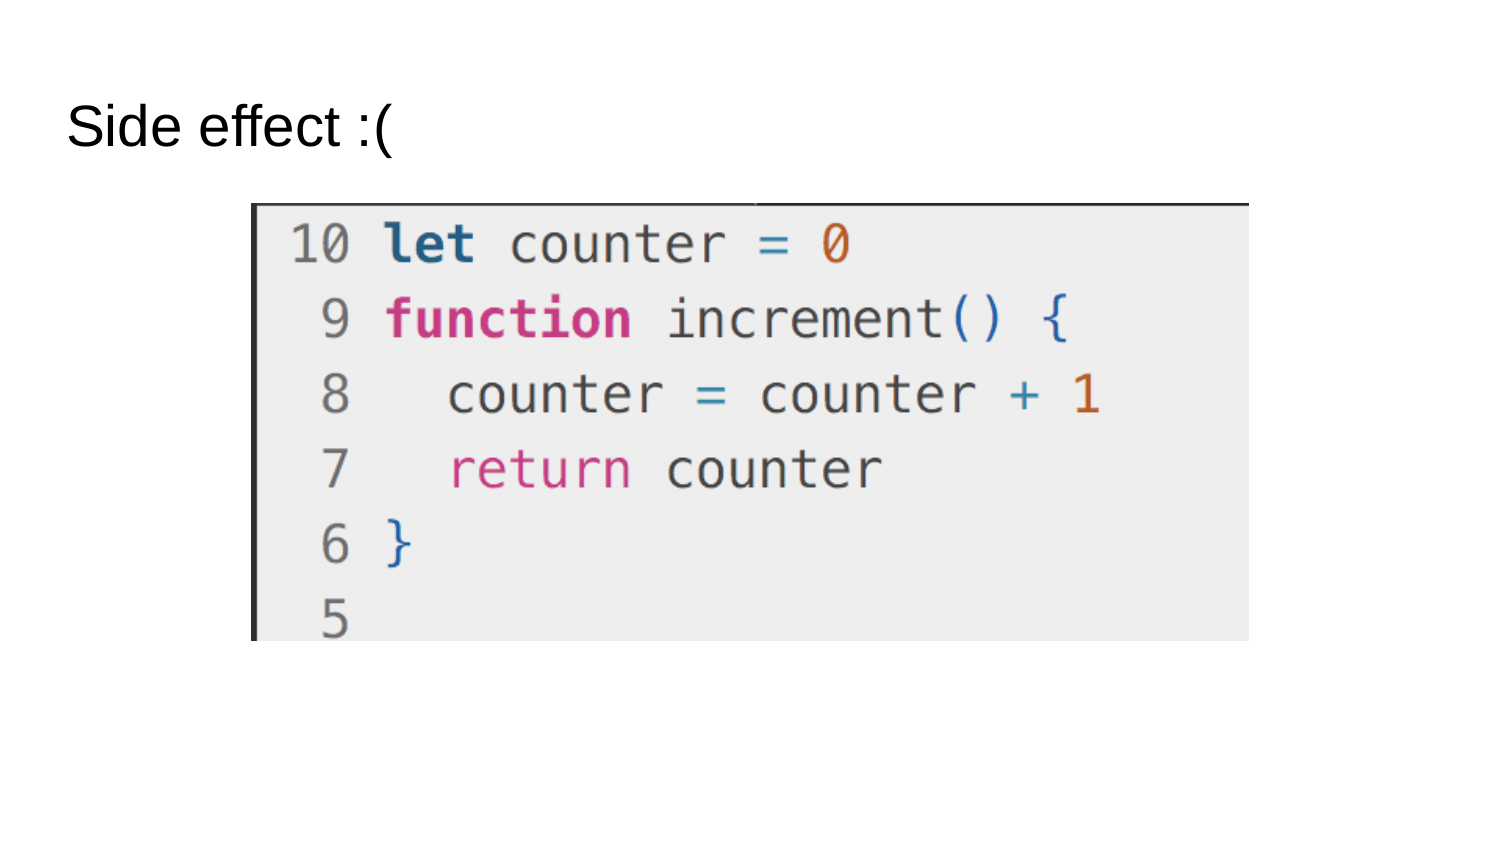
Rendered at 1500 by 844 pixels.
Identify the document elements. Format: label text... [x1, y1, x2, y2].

picture [251, 202, 1249, 641]
title Side effect :( [51, 72, 1449, 167]
